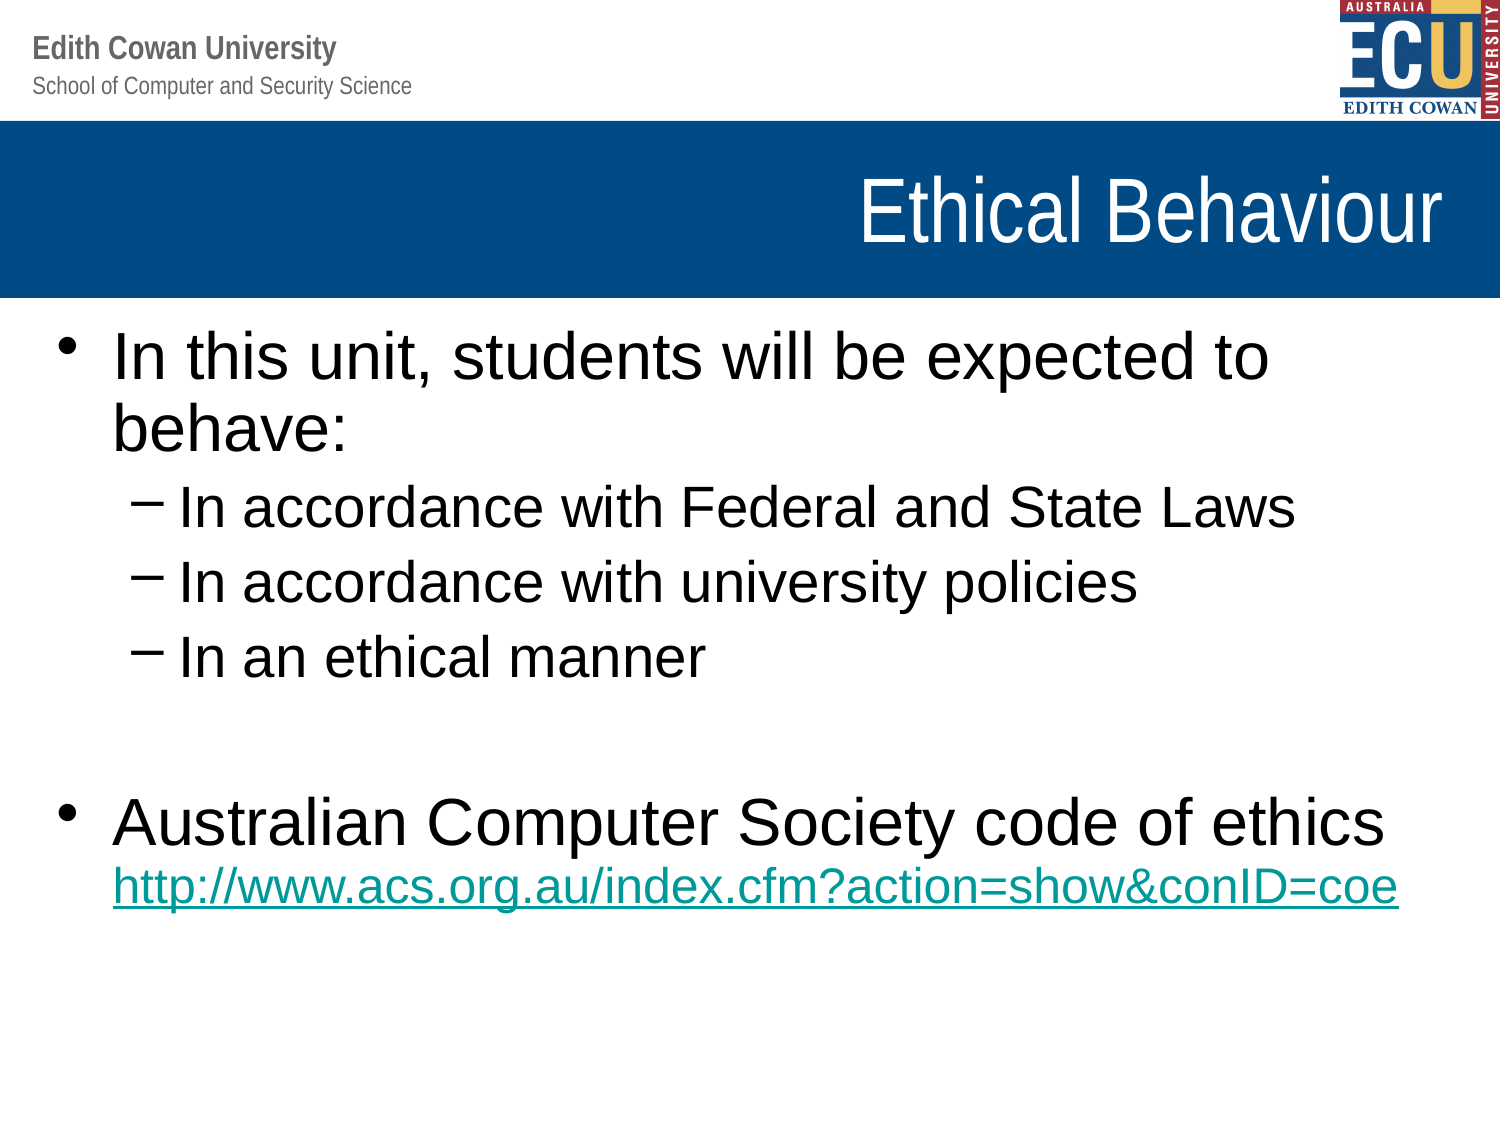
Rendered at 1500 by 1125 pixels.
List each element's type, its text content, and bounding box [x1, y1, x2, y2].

title Ethical Behaviour [40, 123, 1460, 289]
picture [1340, 0, 1500, 119]
list In this unit, students will be expected to behave: In accordance with Federal and State Laws In accordance with university policies In an ethical manner Australian Computer Society code of ethics http://www.acs.org.au/index.cfm?action=show&conID=coe [40, 314, 1460, 1083]
